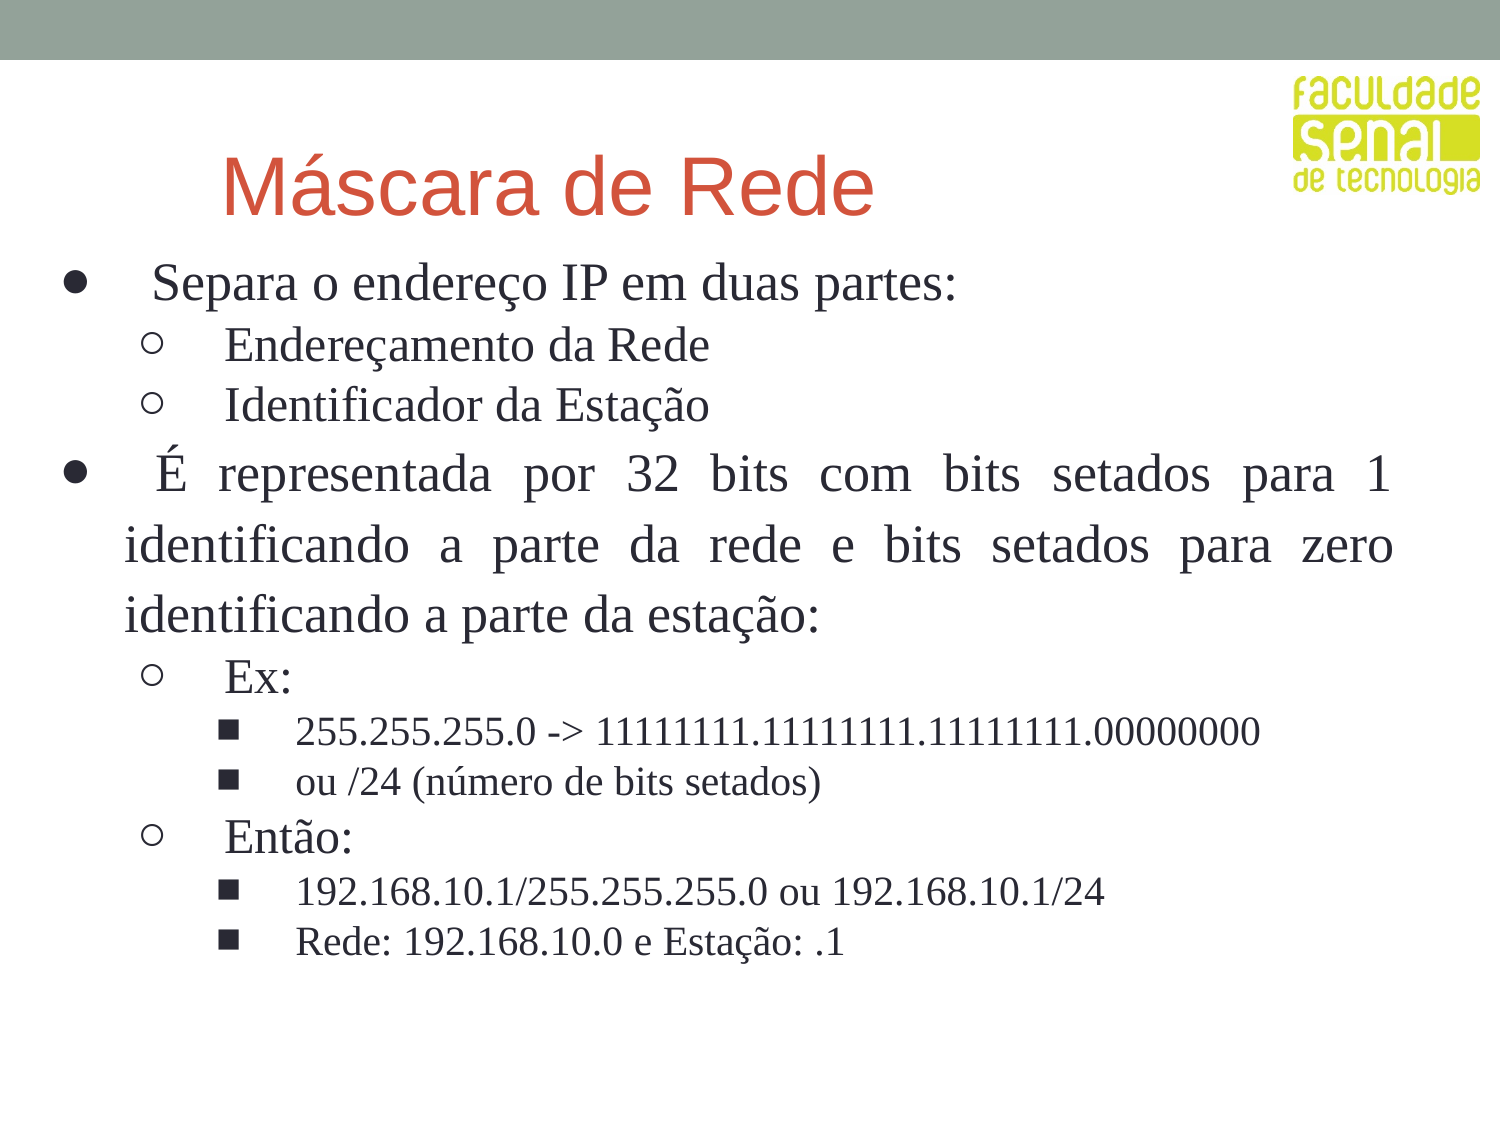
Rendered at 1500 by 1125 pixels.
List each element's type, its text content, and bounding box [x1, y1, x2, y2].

text_box Separa o endereço IP em duas partes: Endereçamento da Rede Identificador da Estação É representada por 32 bits com bits setados para 1 identificando a parte da rede e bits setados para zero identificando a parte da estação: Ex: 255.255.255.0 -> 11111111.11111111.11111111.00000000 ou /24 (número de bits setados) Então: 192.168.10.1/255.255.255.0 ou 192.168.10.1/24 Rede: 192.168.10.0 e Estação: .1 [49, 241, 1430, 964]
picture [1293, 76, 1480, 195]
title Máscara de Rede [218, 86, 892, 241]
